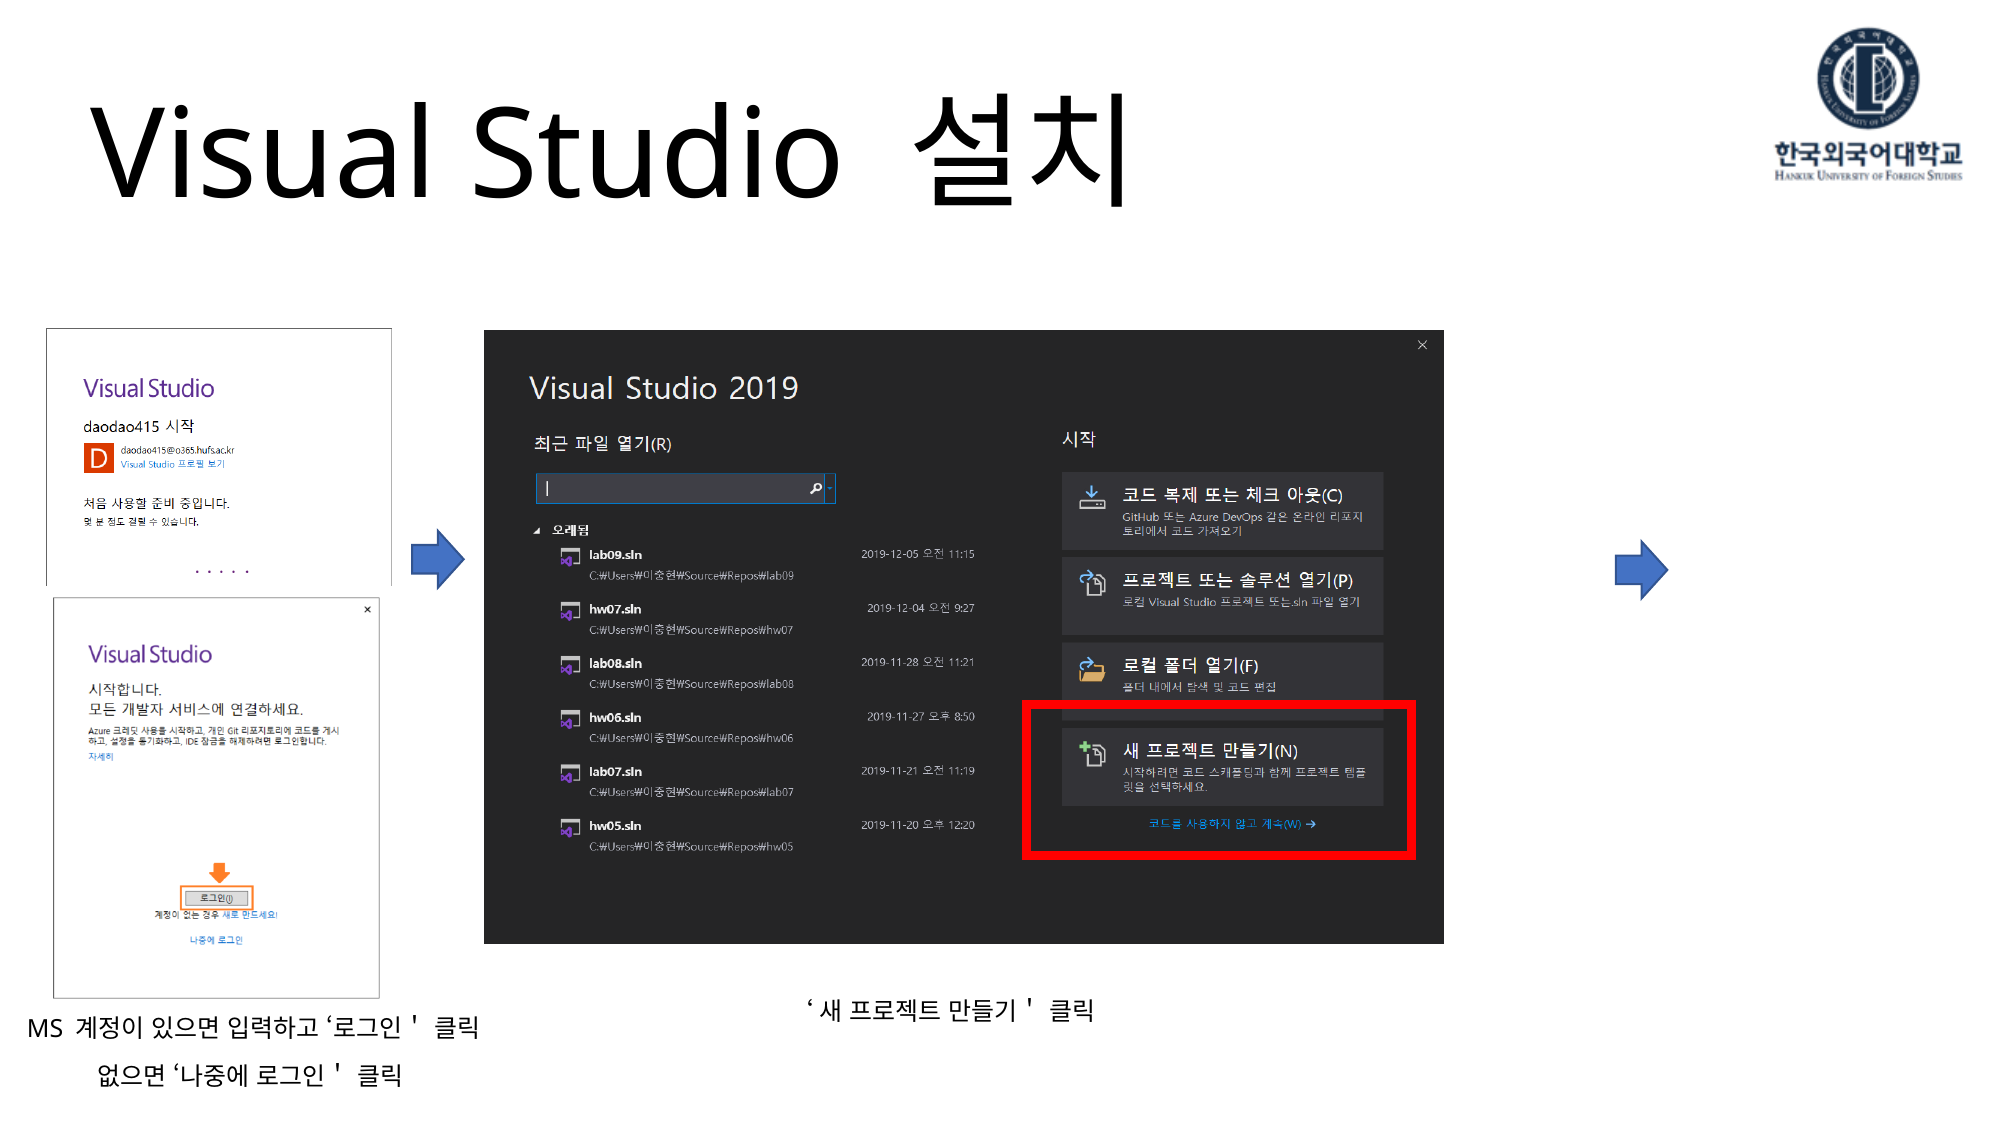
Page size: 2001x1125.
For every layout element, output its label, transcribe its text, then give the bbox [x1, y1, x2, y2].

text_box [484, 330, 1444, 944]
text_box [1614, 538, 1669, 602]
text_box MS 계정이 있으면 입력하고 ‘로그인＇ 클릭 없으면 ‘나중에 로그인＇ 클릭 [0, 1008, 539, 1111]
text_box [411, 528, 466, 591]
text_box Visual Studio 설치 [74, 45, 1425, 233]
picture [1763, 22, 1972, 192]
subtitle ‘새 프로젝트 만들기＇ 클릭 [652, 991, 1228, 1093]
picture [35, 328, 400, 1009]
